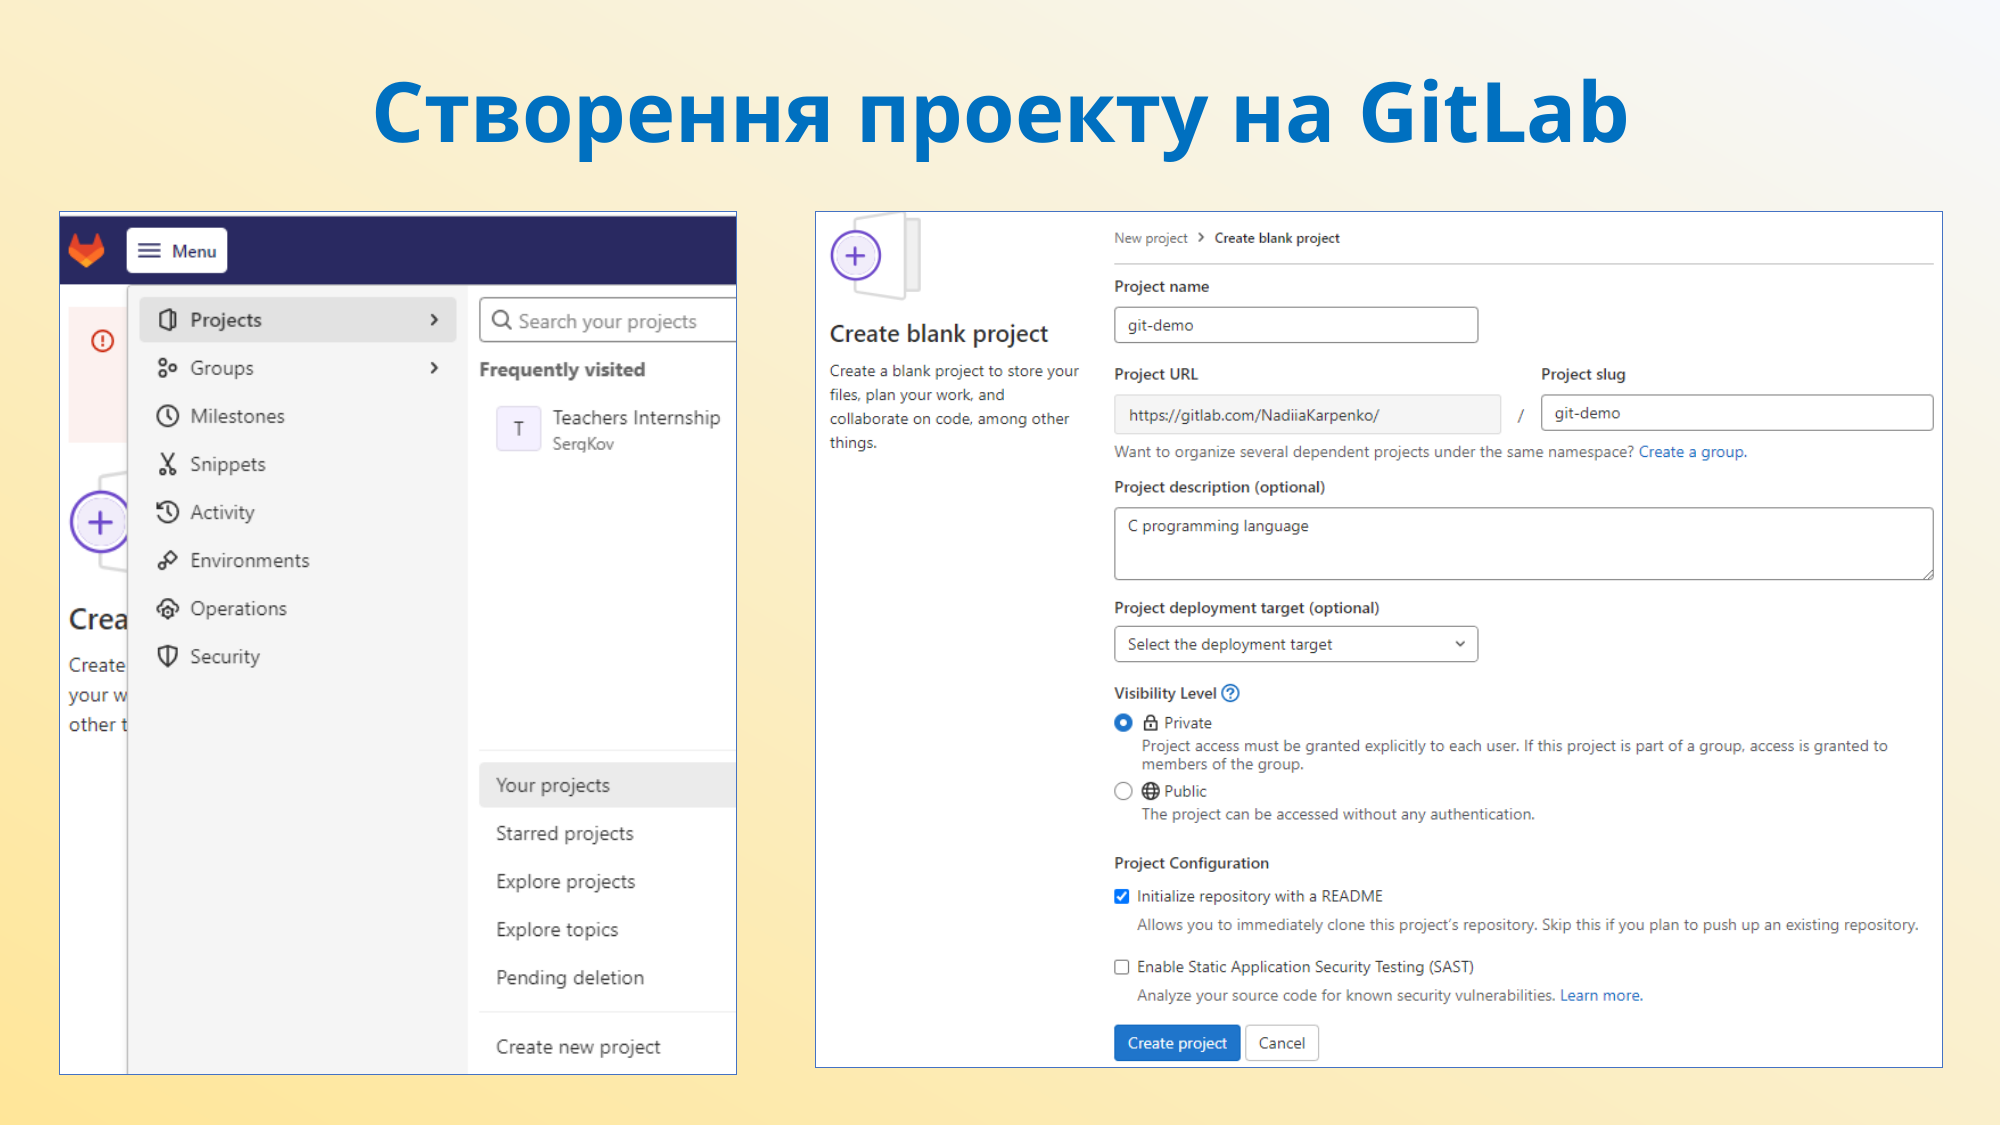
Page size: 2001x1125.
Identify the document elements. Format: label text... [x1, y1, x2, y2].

title Створення проекту на GitLab [232, 0, 1769, 168]
picture [59, 211, 737, 1075]
picture [815, 211, 1943, 1068]
